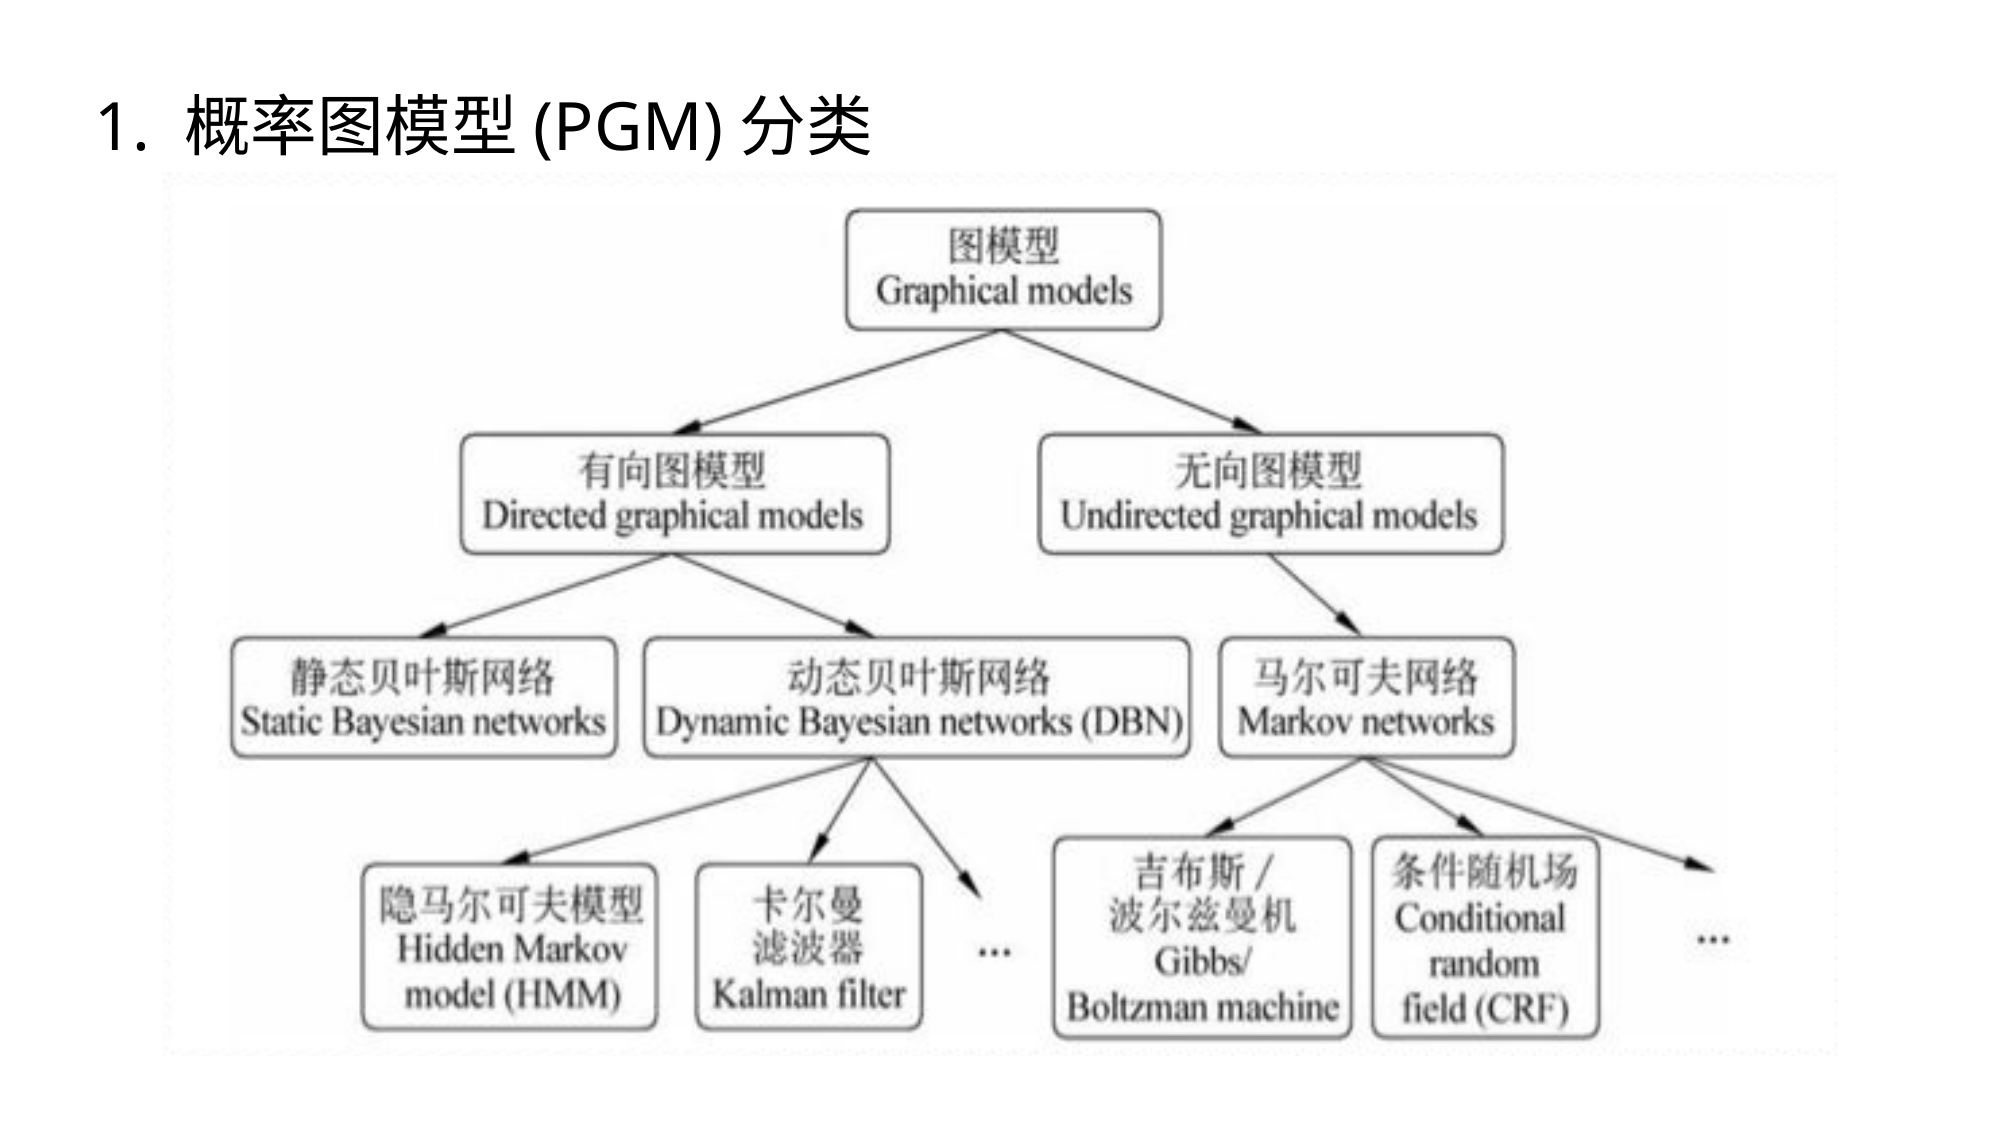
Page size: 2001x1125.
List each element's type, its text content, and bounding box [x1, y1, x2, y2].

text_box 1. 概率图模型(PGM)分类 [79, 76, 1032, 172]
picture [162, 172, 1838, 1056]
